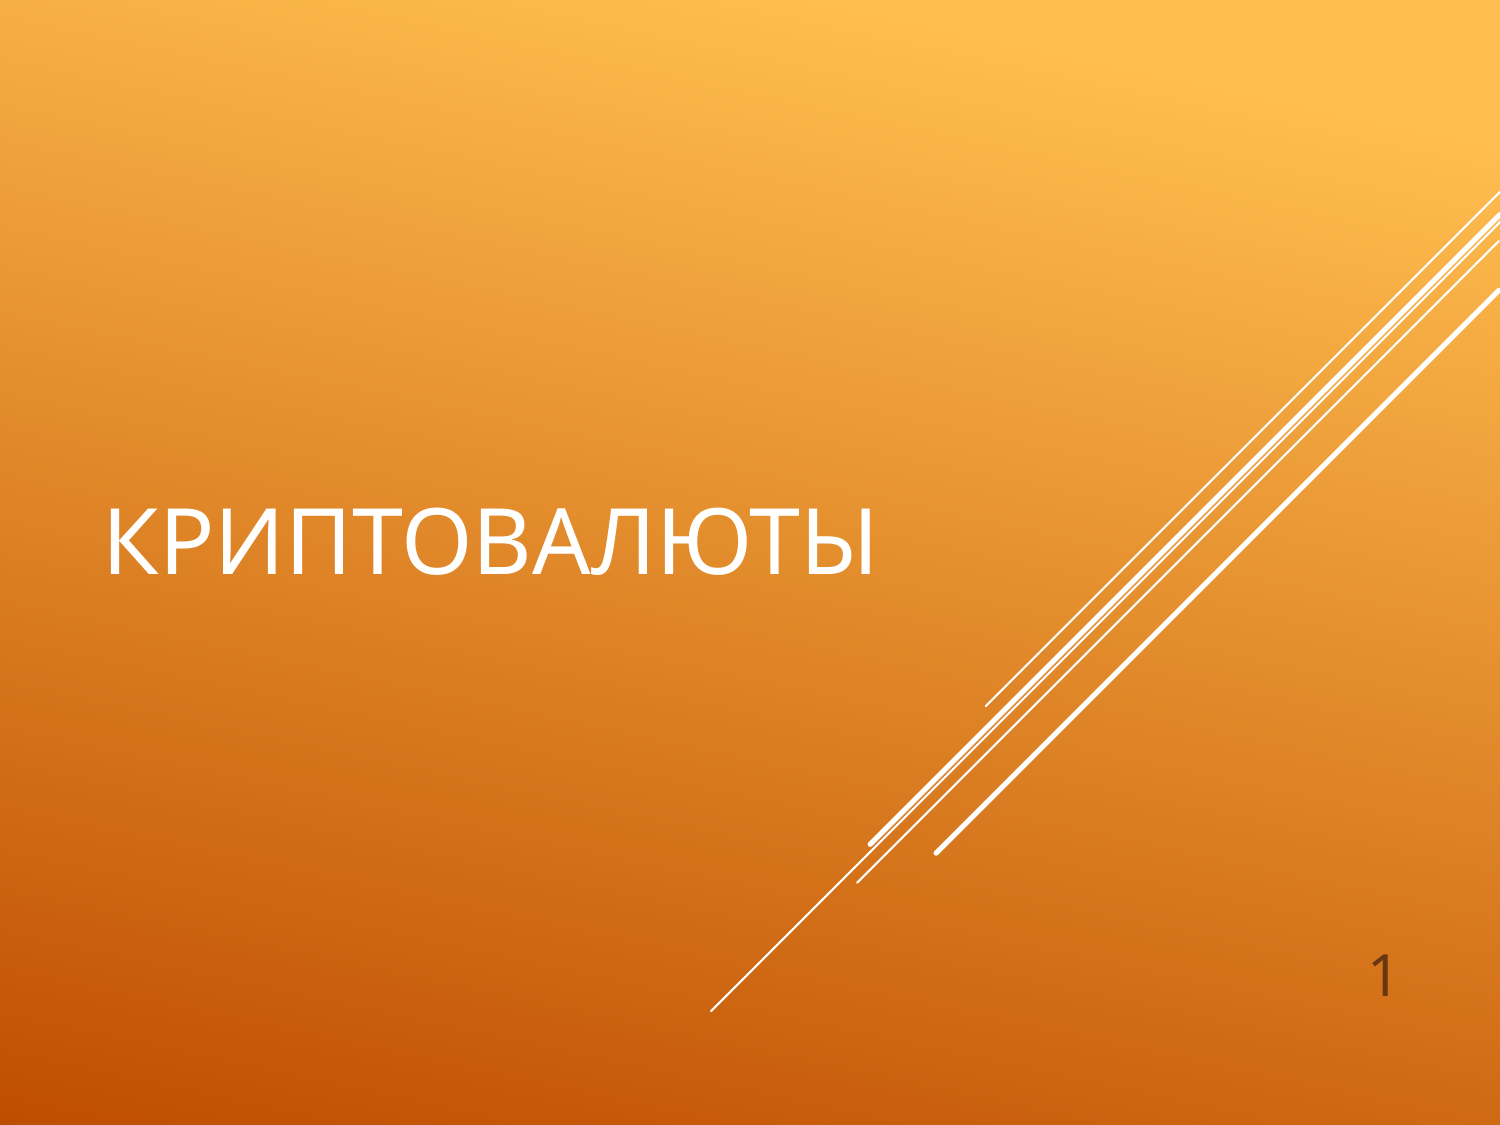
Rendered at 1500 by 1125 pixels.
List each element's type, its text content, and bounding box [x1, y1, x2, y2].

slide_number 1 [1275, 915, 1416, 1025]
title криптовалюты [87, 87, 1098, 600]
